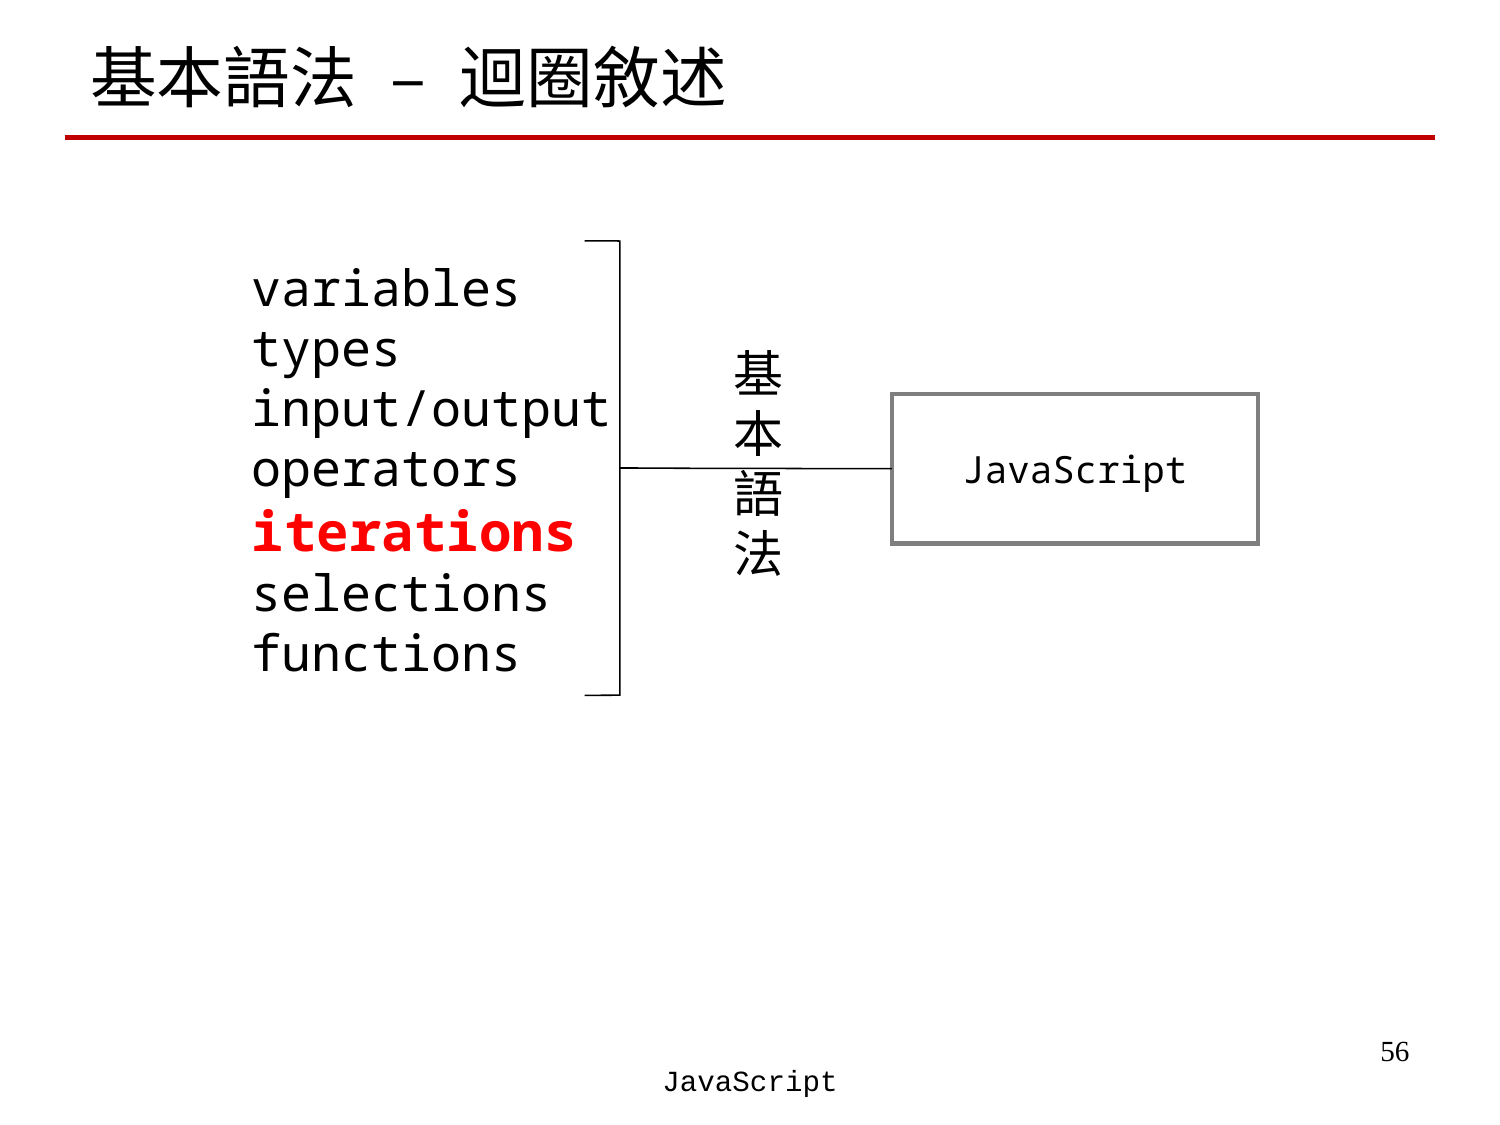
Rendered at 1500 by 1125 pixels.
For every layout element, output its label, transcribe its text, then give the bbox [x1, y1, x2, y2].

title 基本語法 – 迴圈敘述 [75, 19, 1425, 133]
text_box ‹#› [1074, 1024, 1425, 1103]
text_box JavaScript [512, 1054, 988, 1125]
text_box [236, 240, 1259, 696]
